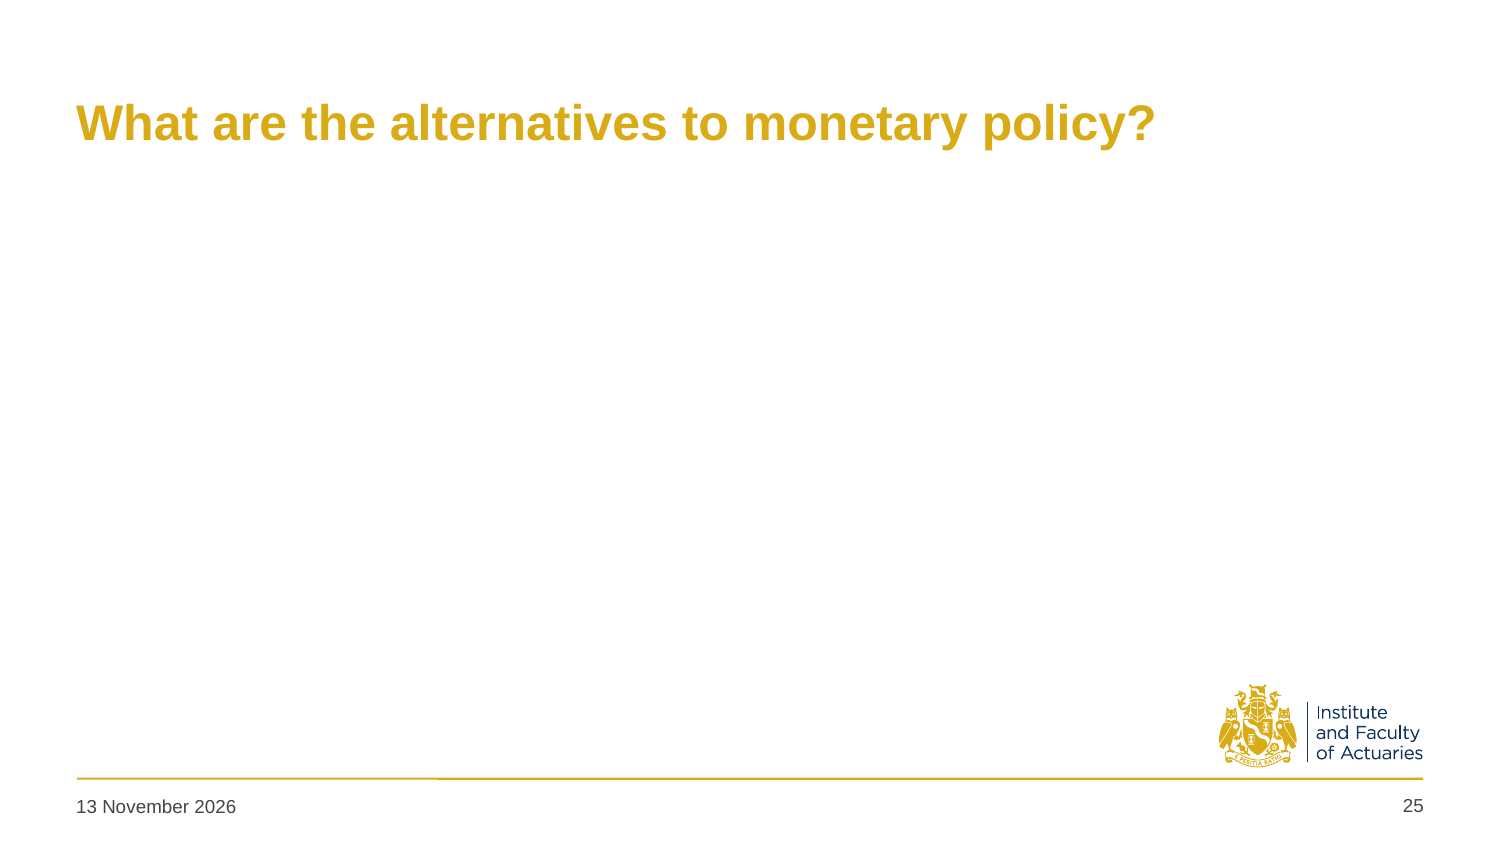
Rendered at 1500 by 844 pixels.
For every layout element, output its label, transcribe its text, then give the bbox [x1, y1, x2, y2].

slide_number 25 [1328, 787, 1436, 830]
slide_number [64, 788, 396, 830]
title What are the alternatives to monetary policy? [64, 49, 1425, 191]
